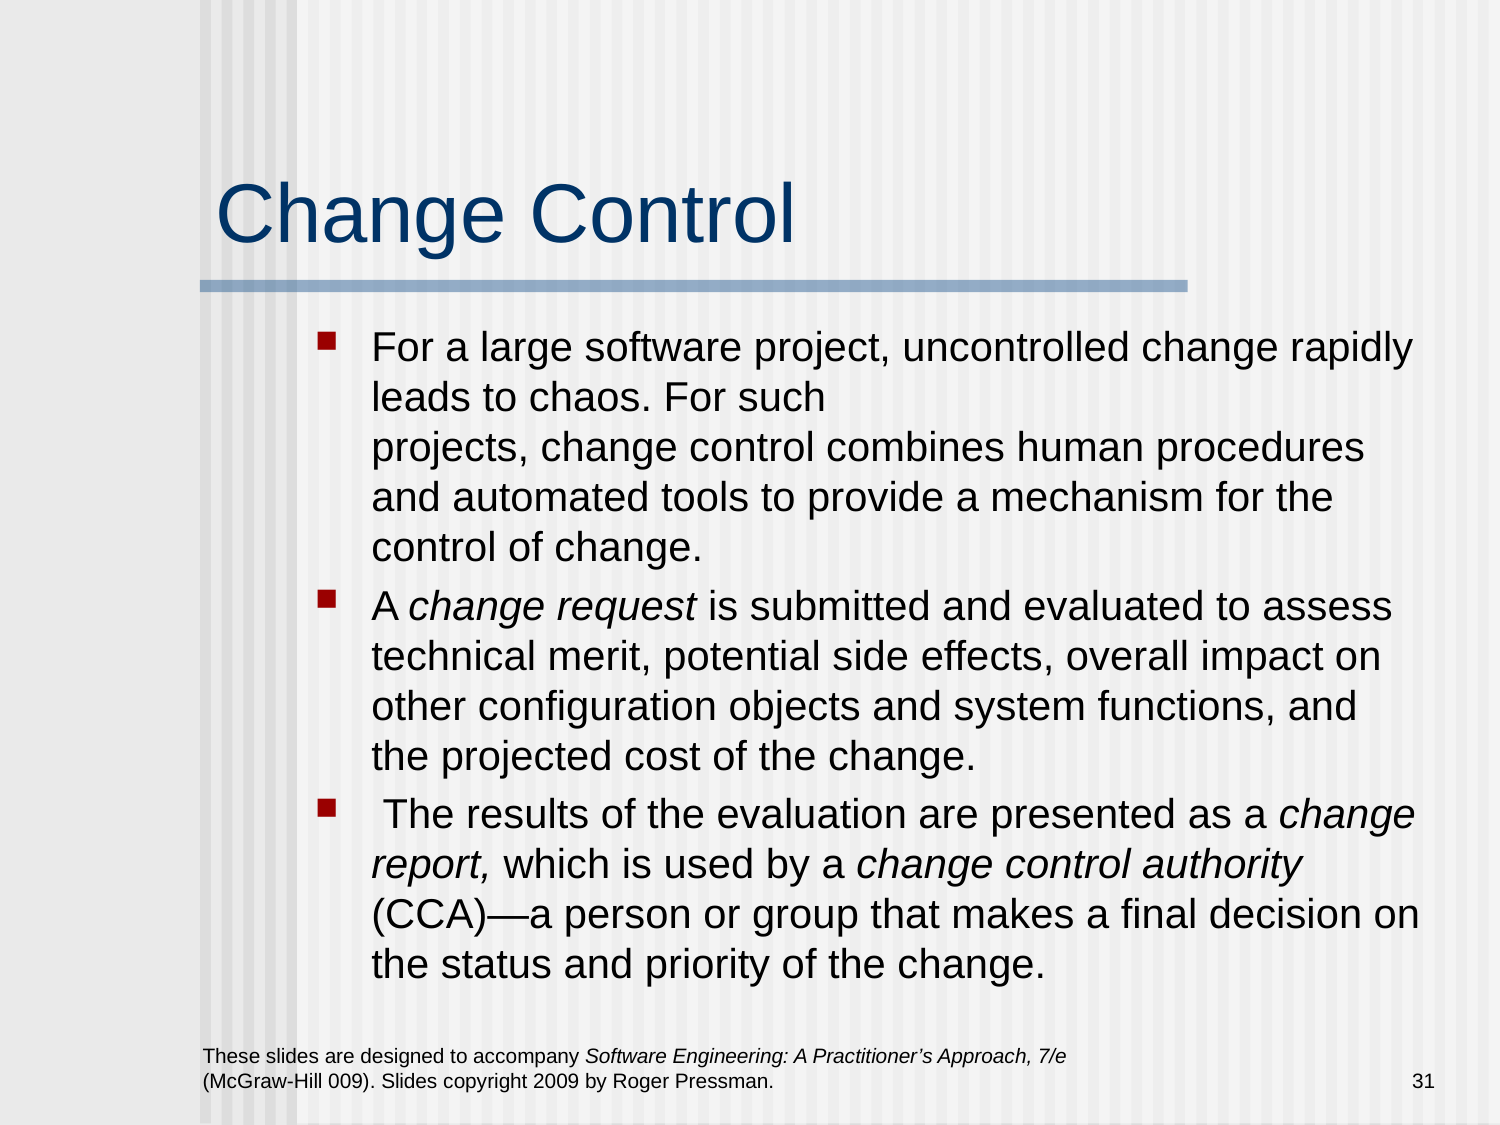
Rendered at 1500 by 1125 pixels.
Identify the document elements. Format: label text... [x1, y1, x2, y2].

slide_number 31 [1237, 1025, 1450, 1100]
footer These slides are designed to accompany Software Engineering: A Practitioner’s Approach, 7/e (McGraw-Hill 009). Slides copyright 2009 by Roger Pressman. [187, 1025, 1088, 1100]
list For a large software project, uncontrolled change rapidly leads to chaos. For such projects, change control combines human procedures and automated tools to provide a mechanism for the control of change. A change request is submitted and evaluated to assess technical merit, potential side effects, overall impact on other configuration objects and system functions, and the projected cost of the change. The results of the evaluation are presented as a change report, which is used by a change control authority (CCA)—a person or group that makes a final decision on the status and priority of the change. [300, 312, 1438, 1000]
title Change Control [200, 162, 1300, 267]
